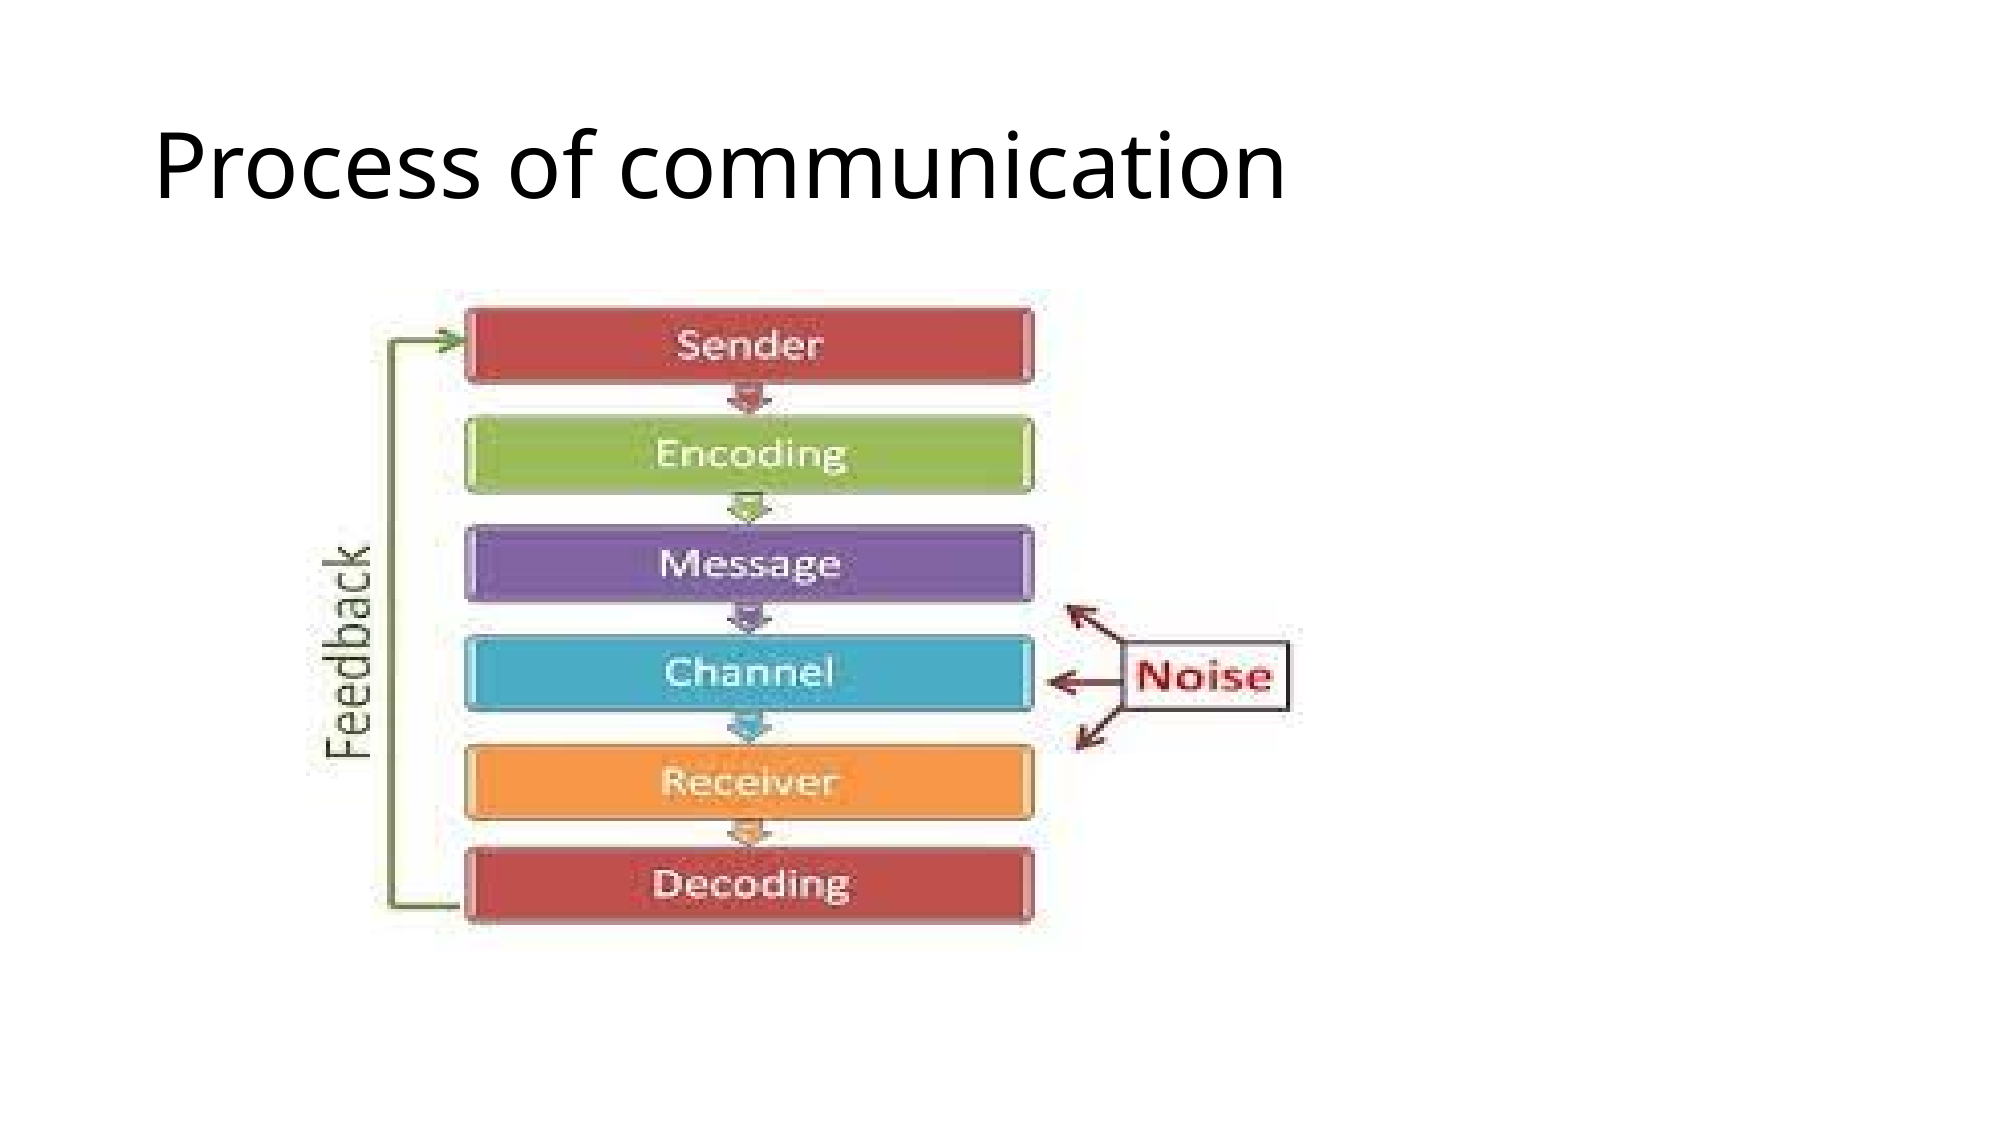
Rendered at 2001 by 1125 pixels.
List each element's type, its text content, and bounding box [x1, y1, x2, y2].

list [306, 289, 1303, 951]
title Process of communication [137, 59, 1863, 278]
